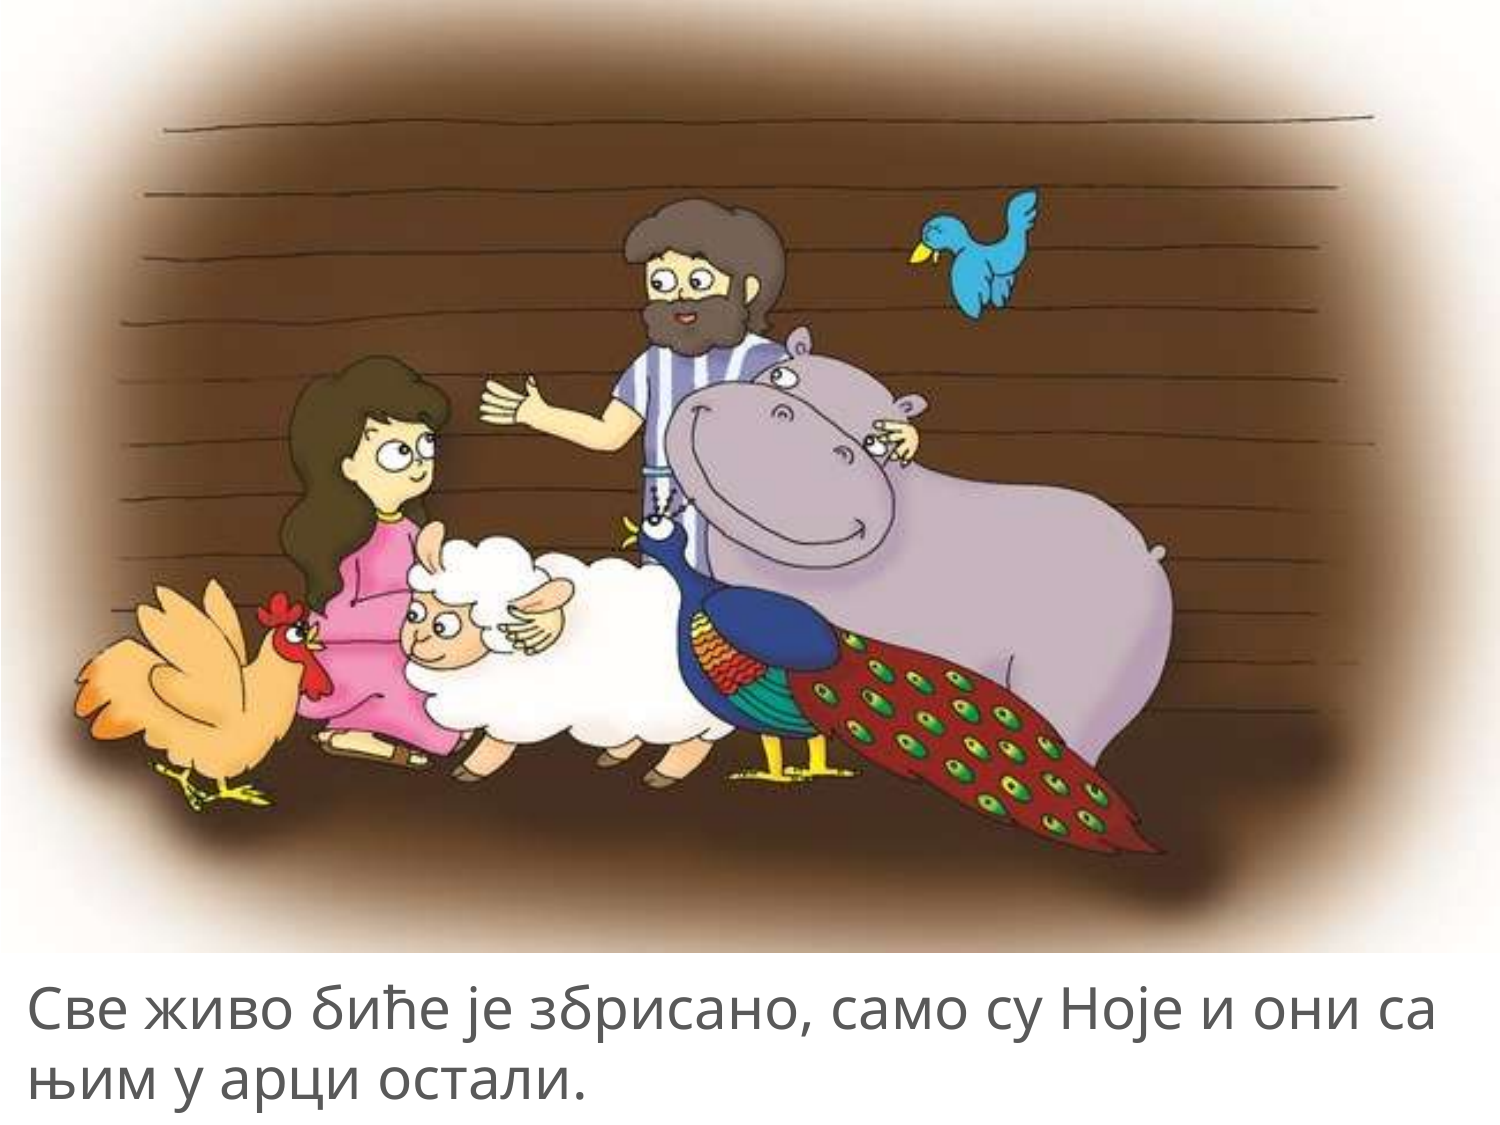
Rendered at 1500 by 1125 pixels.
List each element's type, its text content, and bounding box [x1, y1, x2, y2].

text_box Све живо биће је збрисано, само су Ноје и они са њим у арци остали. [11, 964, 1483, 1119]
picture [1, 0, 1500, 953]
